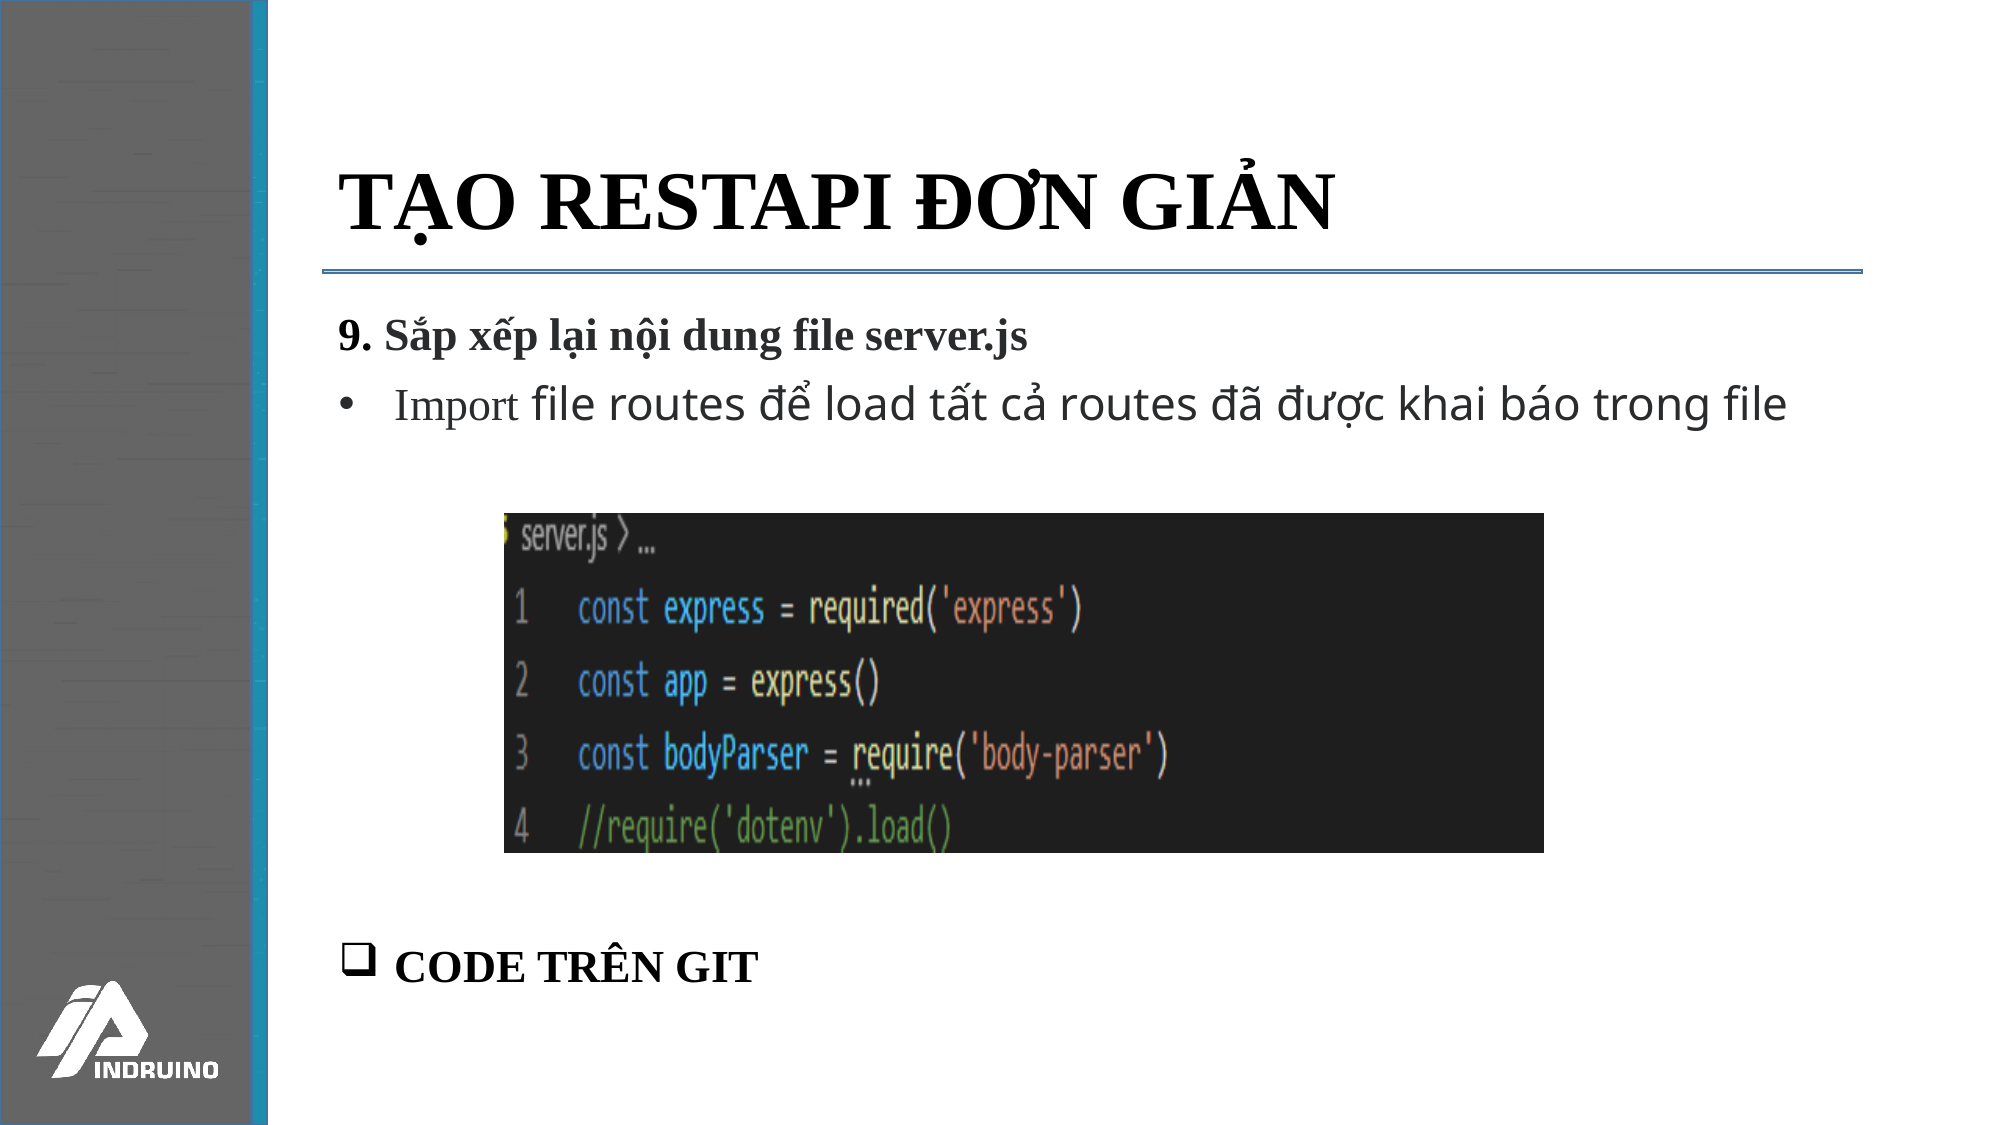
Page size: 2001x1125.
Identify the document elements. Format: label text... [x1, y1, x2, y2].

list 9. Sắp xếp lại nội dung file server.js Import file routes để load tất cả routes đã được khai báo trong file CODE TRÊN GIT [323, 303, 1863, 1076]
picture [253, 1, 266, 1124]
picture [504, 513, 1544, 853]
picture [1, 1, 250, 1124]
title TẠO RESTAPI ĐƠN GIẢN [323, 128, 1863, 277]
